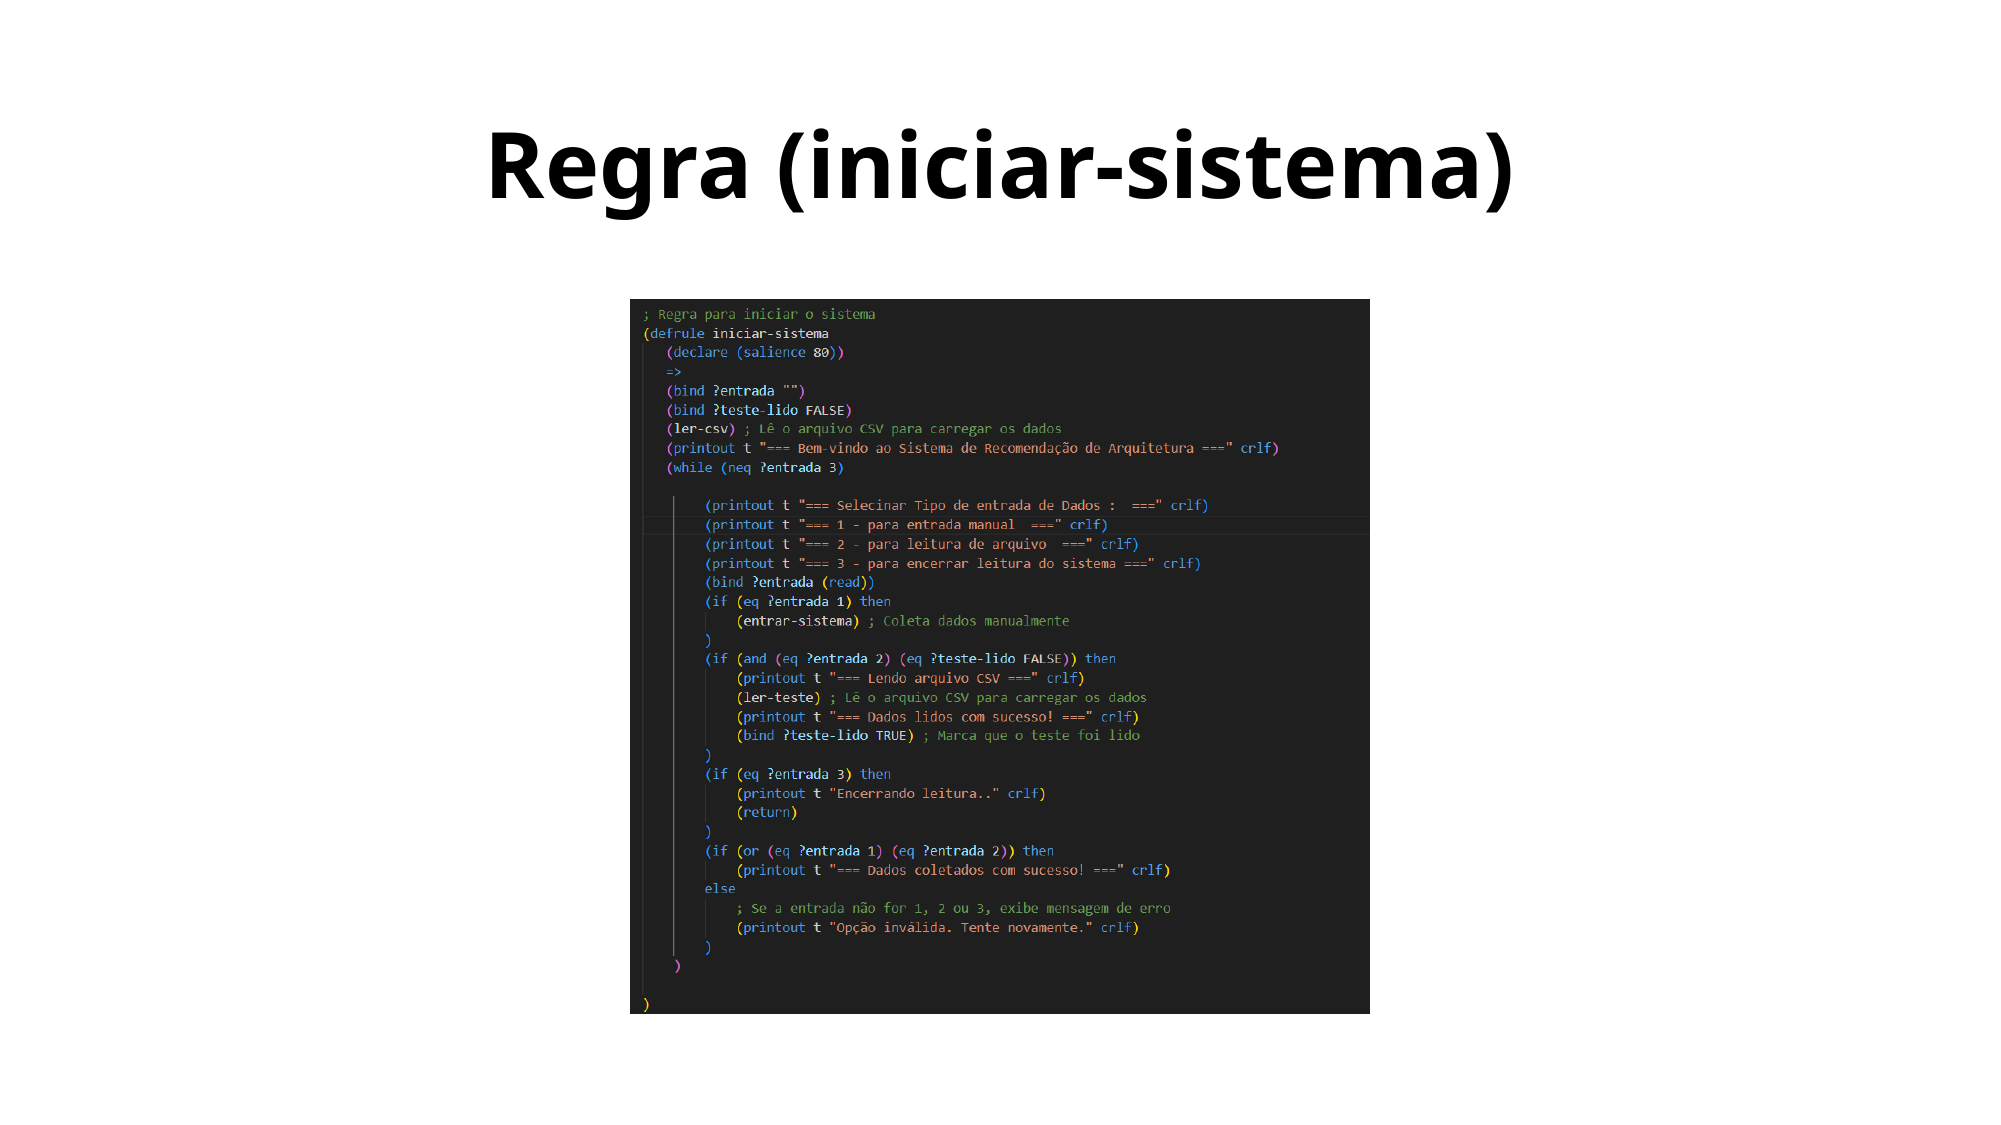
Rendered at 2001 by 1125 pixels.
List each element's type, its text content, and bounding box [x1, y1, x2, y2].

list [630, 299, 1370, 1014]
title Regra (iniciar-sistema) [137, 59, 1863, 278]
